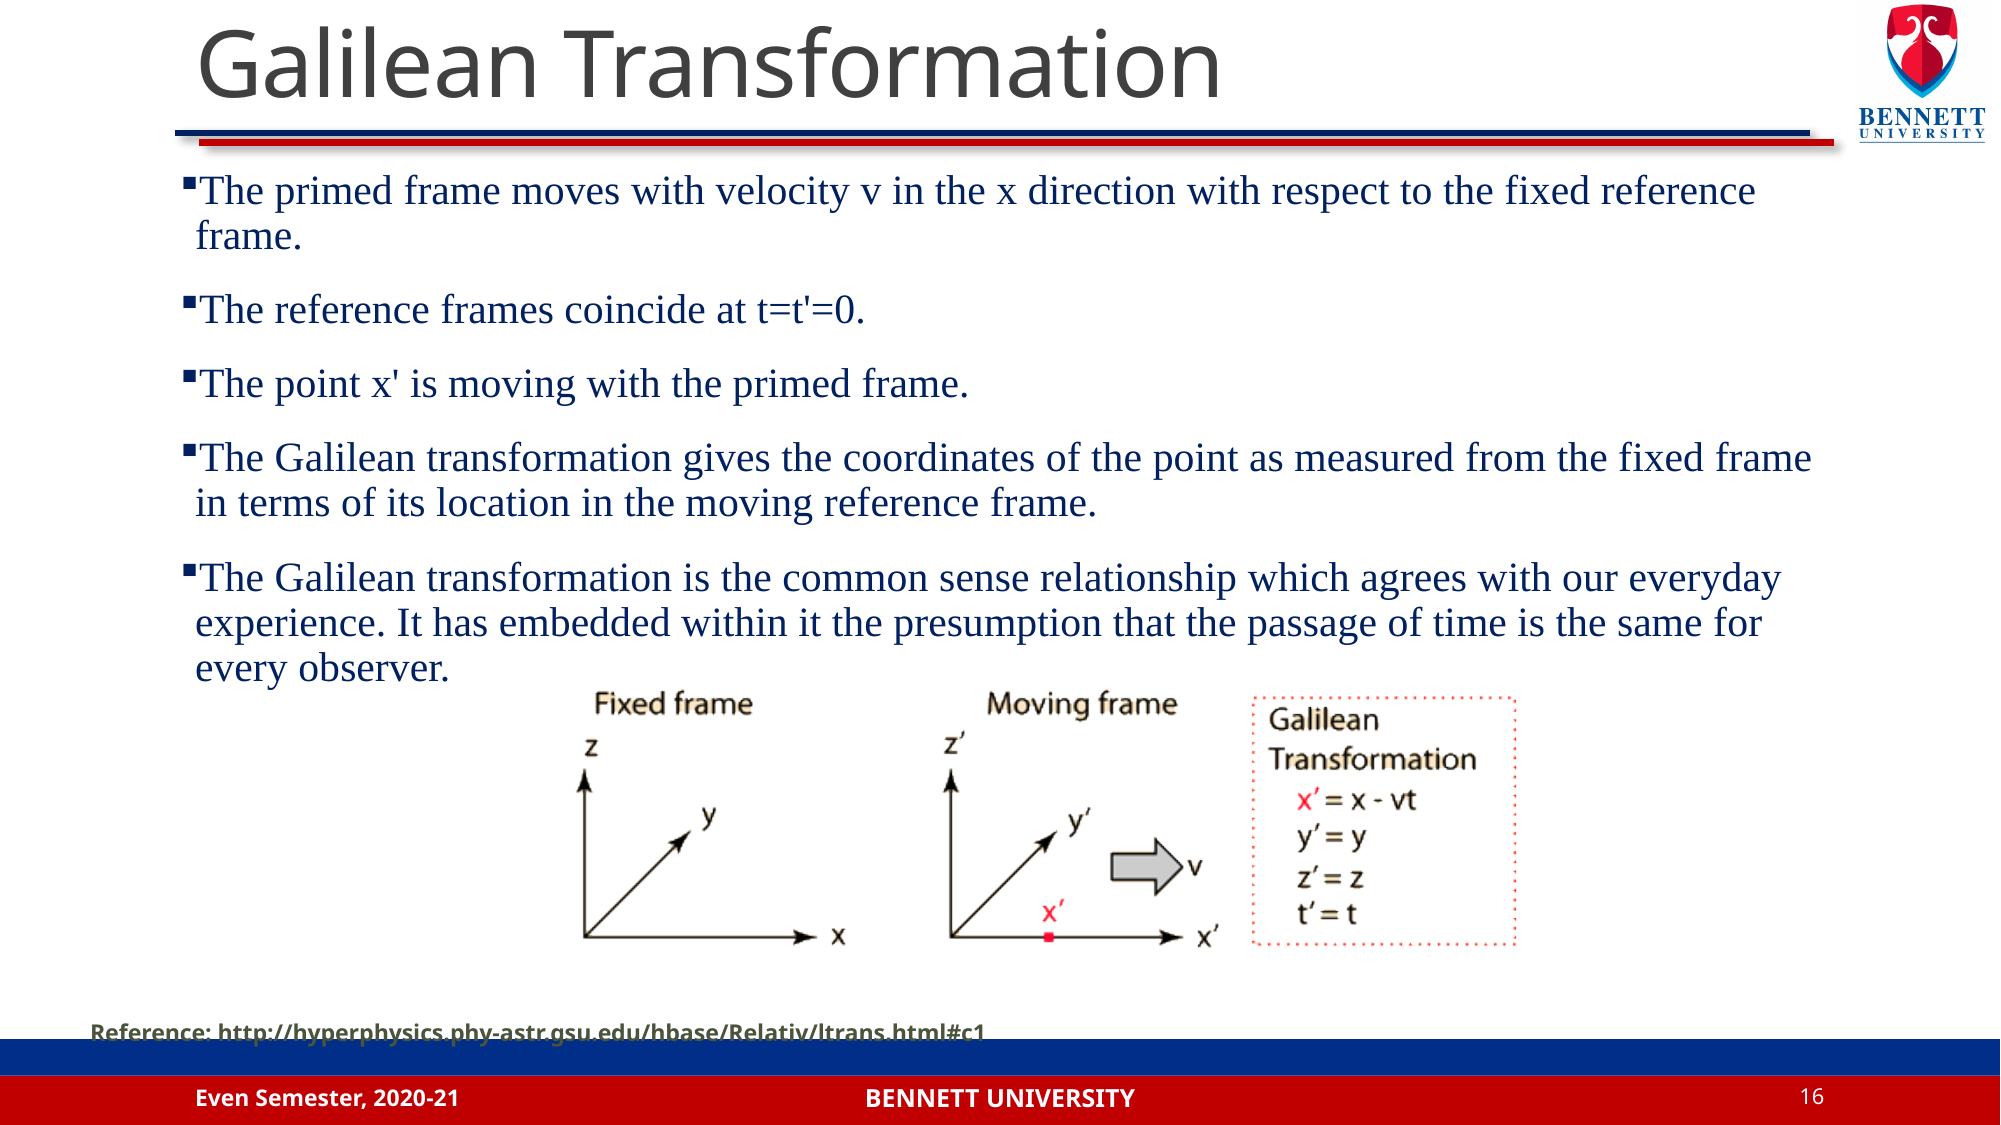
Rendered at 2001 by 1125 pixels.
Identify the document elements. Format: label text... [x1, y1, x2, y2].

picture [1851, 1, 1993, 144]
title Galilean Transformation [180, 14, 1830, 125]
picture [521, 649, 1572, 985]
text_box Reference: http://hyperphysics.phy-astr.gsu.edu/hbase/Relativ/ltrans.html#c1 [75, 1011, 1506, 1054]
list The primed frame moves with velocity v in the x direction with respect to the fixed reference frame. The reference frames coincide at t=t'=0. The point x' is moving with the primed frame. The Galilean transformation gives the coordinates of the point as measured from the fixed frame in terms of its location in the moving reference frame. The Galilean transformation is the common sense relationship which agrees with our everyday experience. It has embedded within it the presumption that the passage of time is the same for every observer. [180, 160, 1830, 1017]
slide_number Even Semester, 2020-21 [180, 1075, 586, 1120]
slide_number 16 [1624, 1075, 1840, 1120]
footer Bennett university [604, 1077, 1396, 1122]
